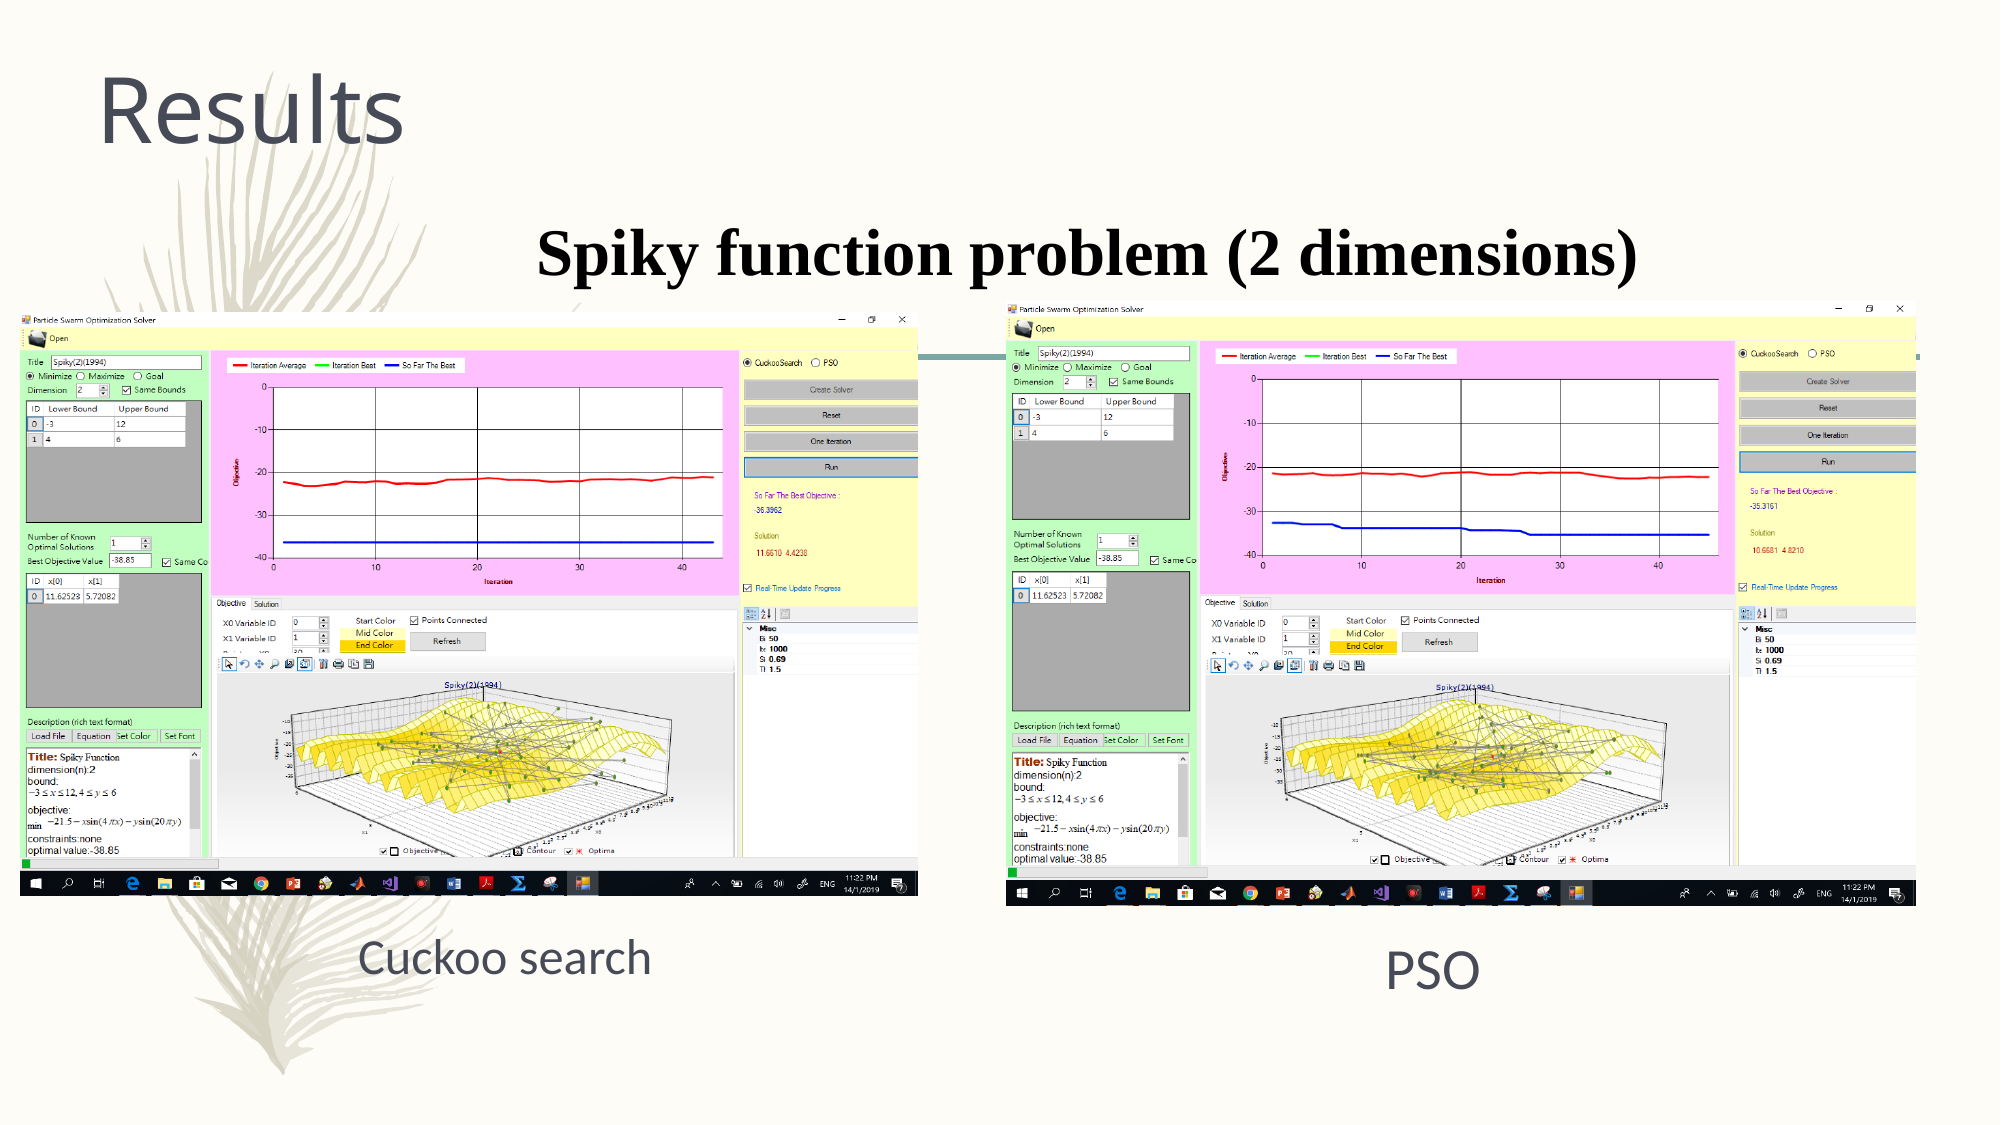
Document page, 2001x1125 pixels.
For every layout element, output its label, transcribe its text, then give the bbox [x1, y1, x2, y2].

picture [1005, 301, 1916, 907]
text_box PSO [1370, 907, 1708, 1022]
title Results [81, 48, 1520, 305]
picture [19, 312, 918, 896]
text_box Spiky function problem (2 dimensions) [522, 201, 1656, 296]
text_box Cuckoo search [343, 918, 680, 1046]
